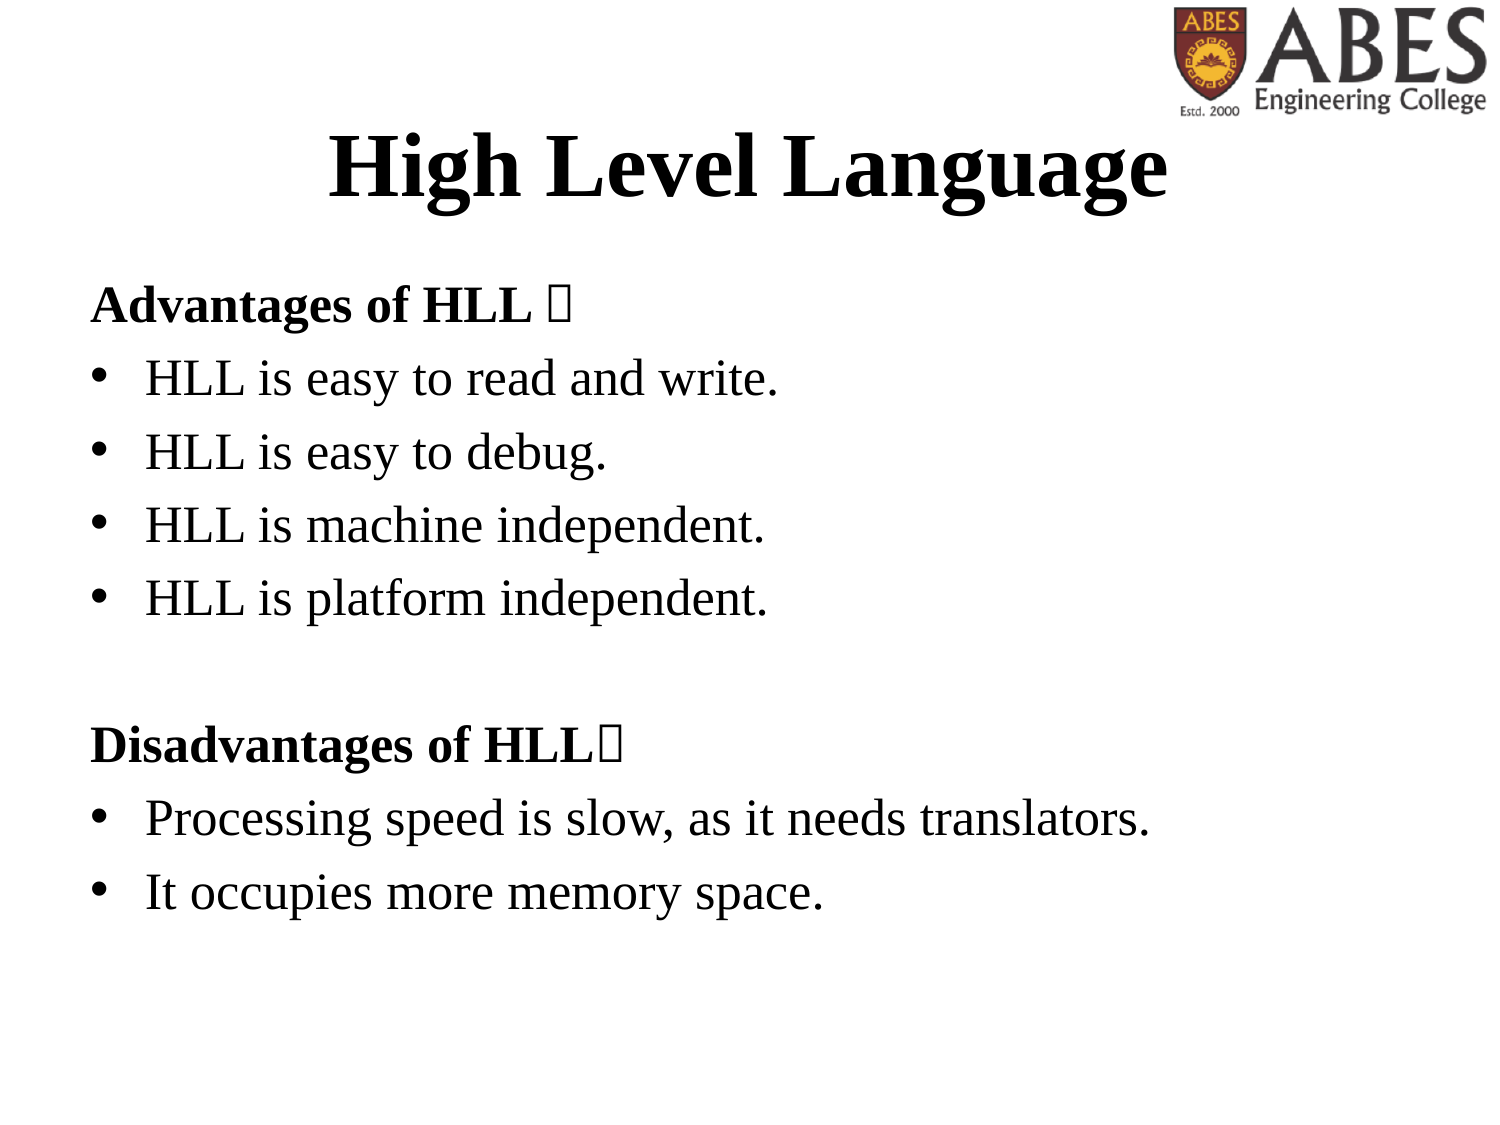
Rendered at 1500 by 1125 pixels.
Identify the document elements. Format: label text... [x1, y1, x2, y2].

title High Level Language [75, 87, 1425, 233]
picture [1157, 0, 1500, 125]
list Advantages of HLL  HLL is easy to read and write. HLL is easy to debug. HLL is machine independent. HLL is platform independent. Disadvantages of HLL Processing speed is slow, as it needs translators. It occupies more memory space. [75, 262, 1425, 1005]
